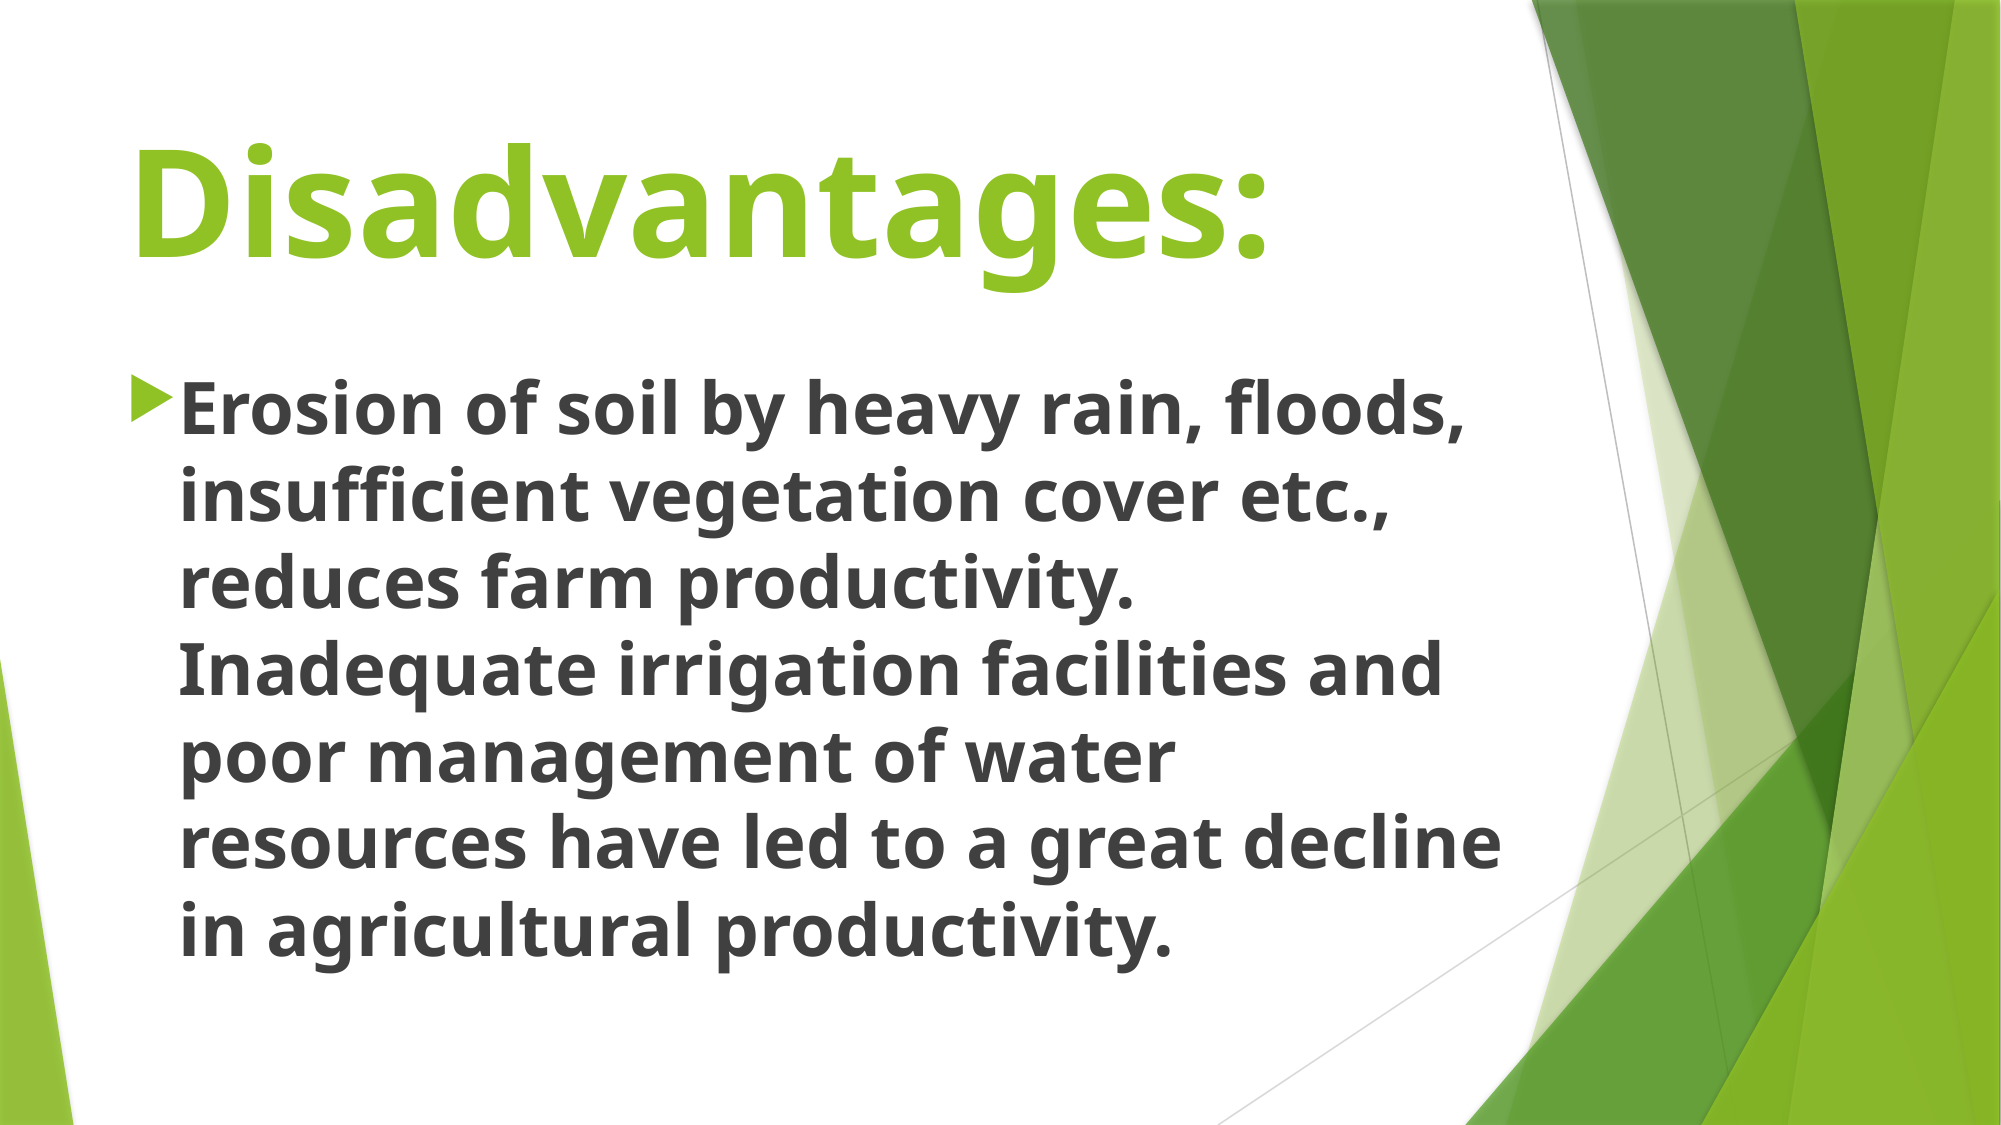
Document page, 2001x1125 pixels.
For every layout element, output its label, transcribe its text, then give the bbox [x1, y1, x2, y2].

list Erosion of soil by heavy rain, floods, insufficient vegetation cover etc., reduces farm productivity. Inadequate irrigation facilities and poor management of water resources have led to a great decline in agricultural productivity. [111, 354, 1522, 992]
title Disadvantages: [111, 99, 1522, 317]
